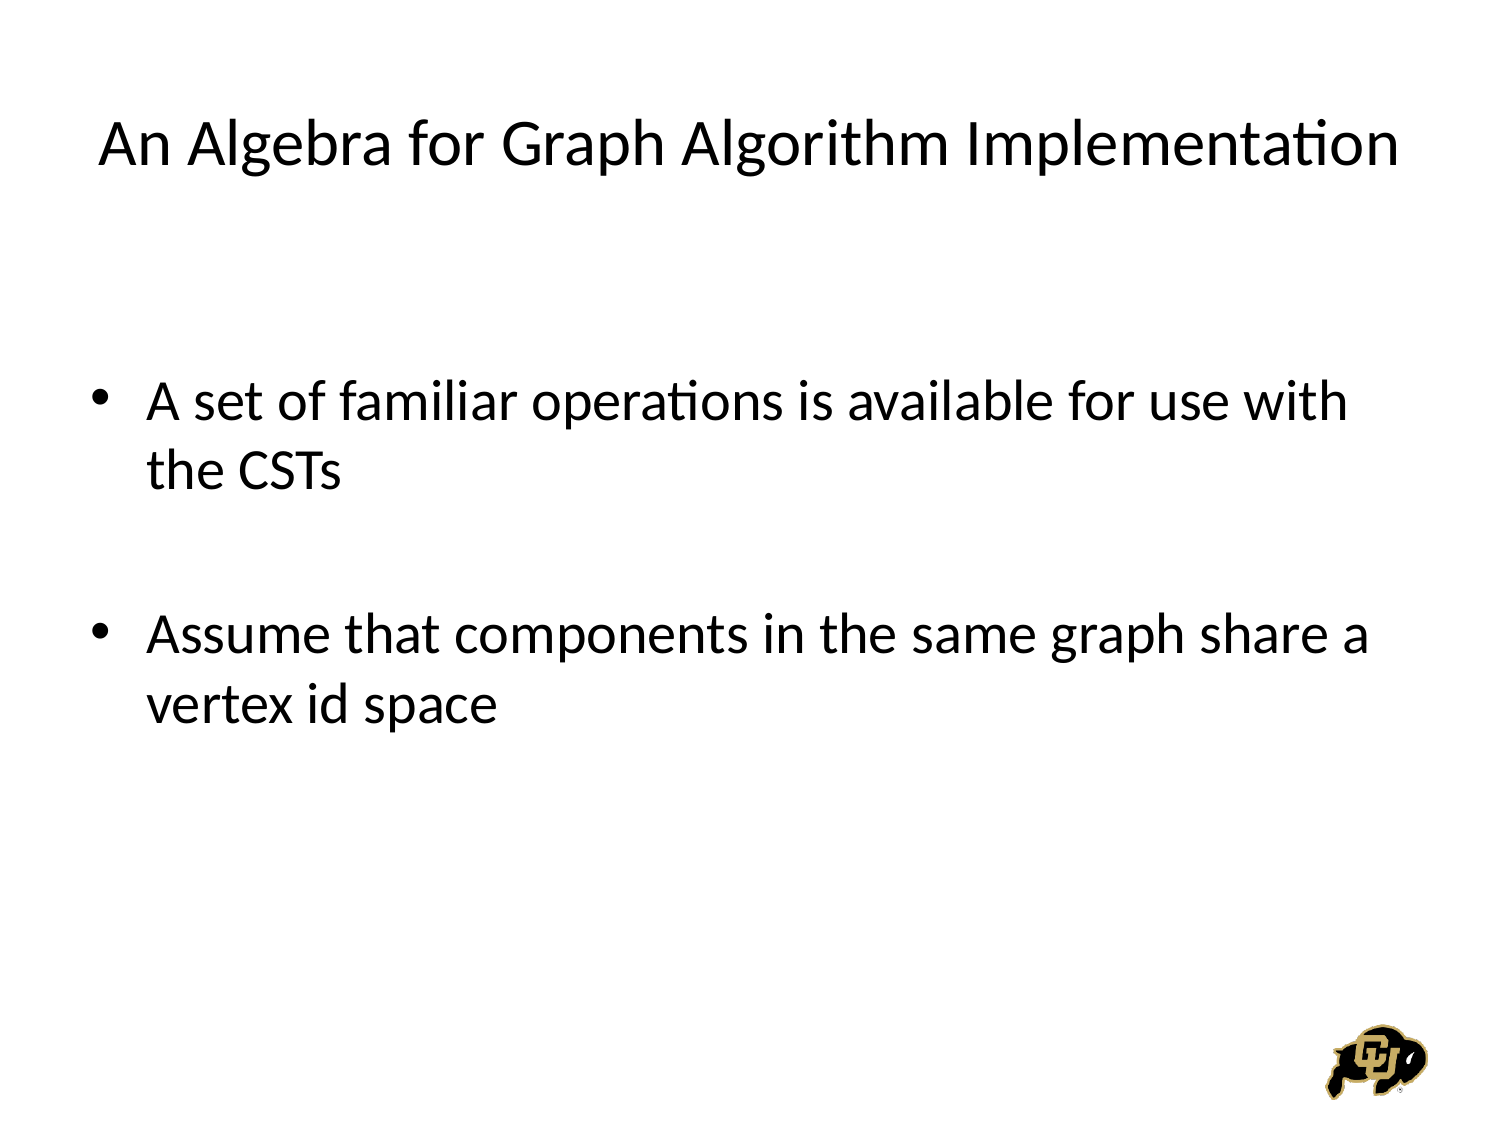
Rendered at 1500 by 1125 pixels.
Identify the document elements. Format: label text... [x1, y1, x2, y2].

list A set of familiar operations is available for use with the CSTs Assume that components in the same graph share a vertex id space [75, 262, 1425, 1005]
title An Algebra for Graph Algorithm Implementation [75, 45, 1425, 233]
picture [1325, 1024, 1428, 1100]
